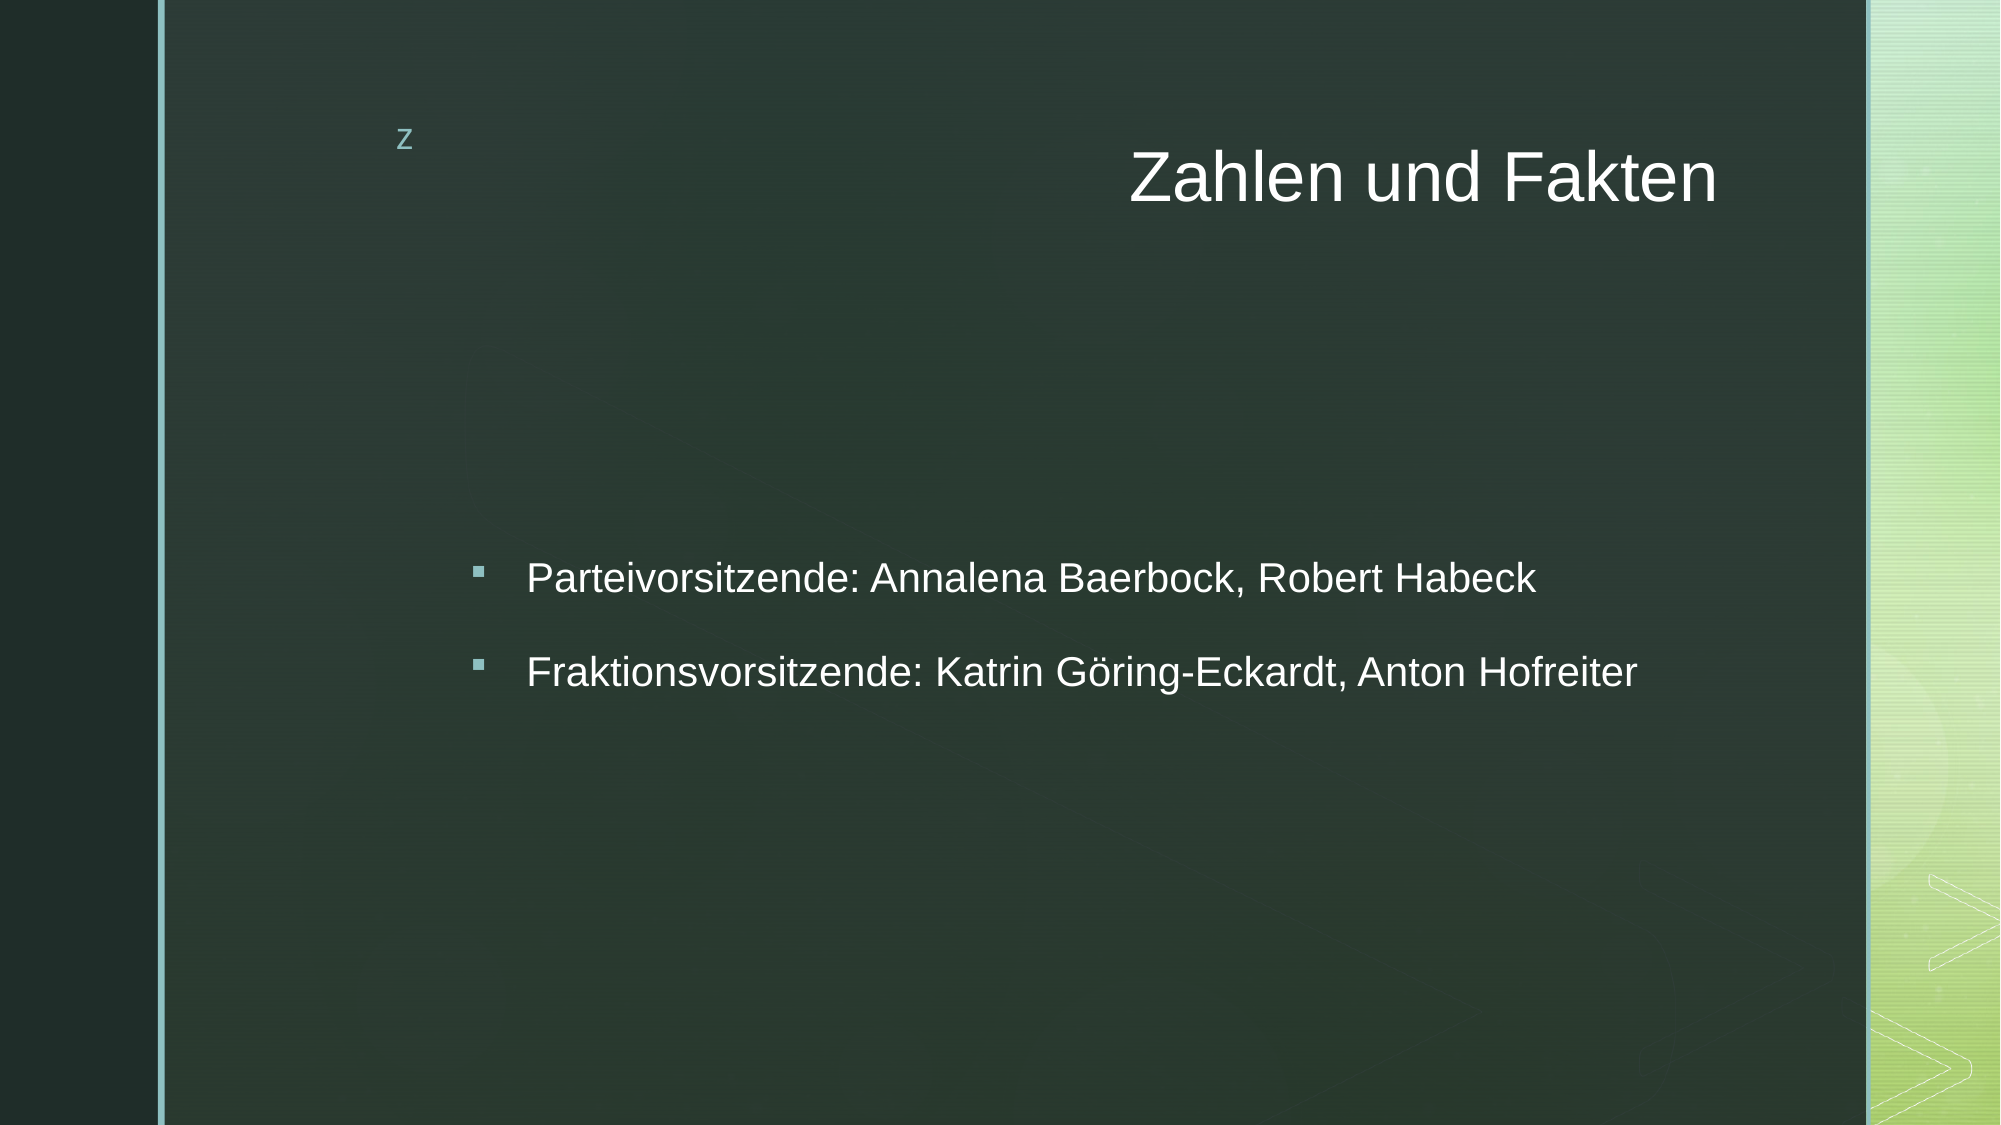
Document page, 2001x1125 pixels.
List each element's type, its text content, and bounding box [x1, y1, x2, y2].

list Parteivorsitzende: Annalena Baerbock, Robert Habeck Fraktionsvorsitzende: Katrin Göring-Eckardt, Anton Hofreiter [454, 336, 1734, 993]
picture [1871, 0, 2001, 1125]
title Zahlen und Fakten [428, 132, 1734, 310]
